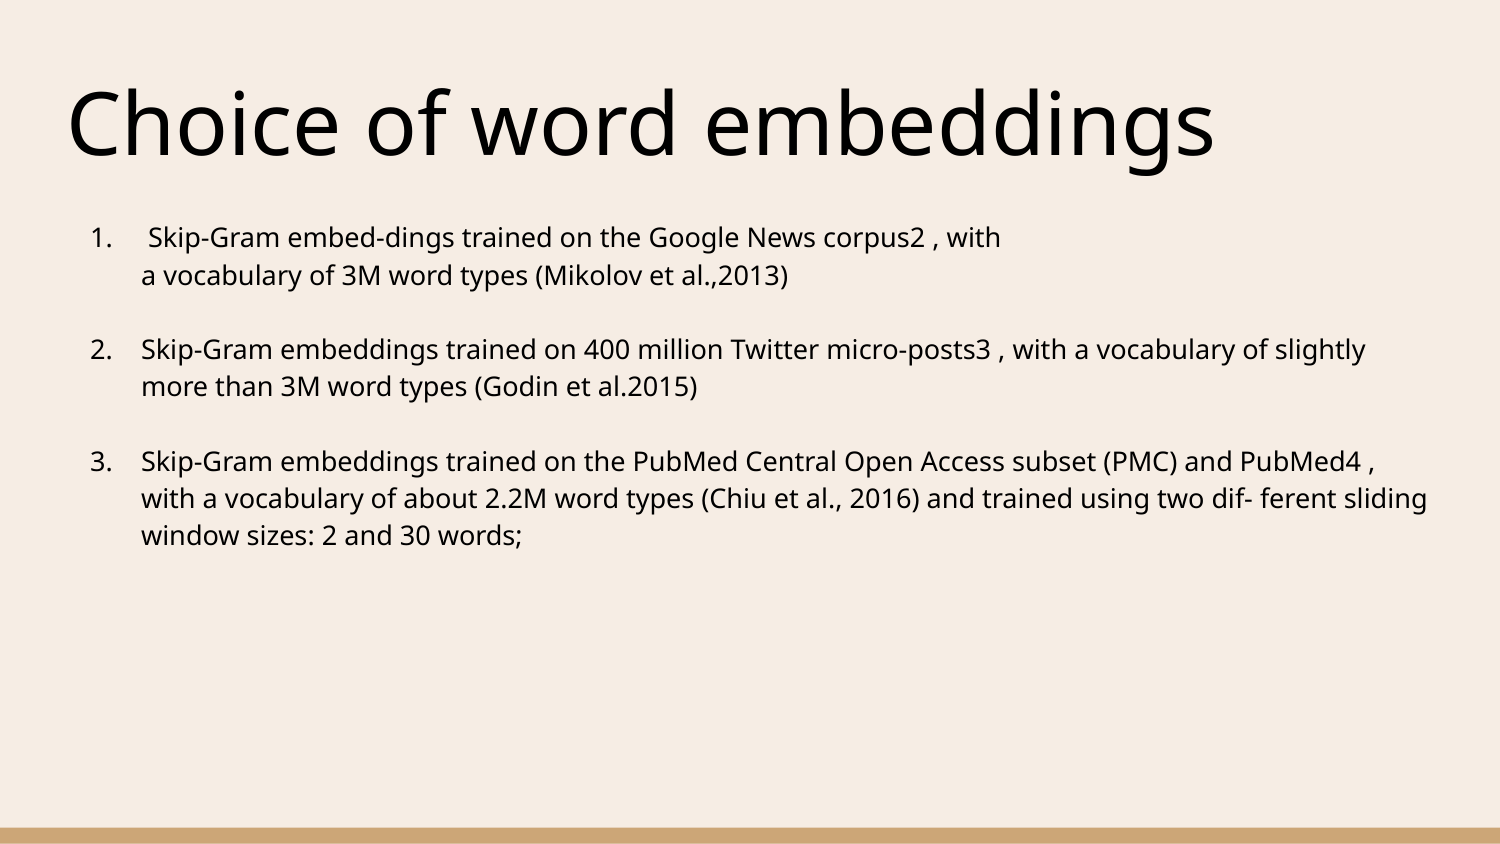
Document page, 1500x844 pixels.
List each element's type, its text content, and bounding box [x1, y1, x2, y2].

list Skip-Gram embed-dings trained on the Google News corpus2 , with a vocabulary of 3M word types (Mikolov et al.,2013) Skip-Gram embeddings trained on 400 million Twitter micro-posts3 , with a vocabulary of slightly more than 3M word types (Godin et al.2015) Skip-Gram embeddings trained on the PubMed Central Open Access subset (PMC) and PubMed4 , with a vocabulary of about 2.2M word types (Chiu et al., 2016) and trained using two dif- ferent sliding window sizes: 2 and 30 words; [51, 200, 1449, 752]
title Choice of word embeddings [51, 51, 1449, 189]
